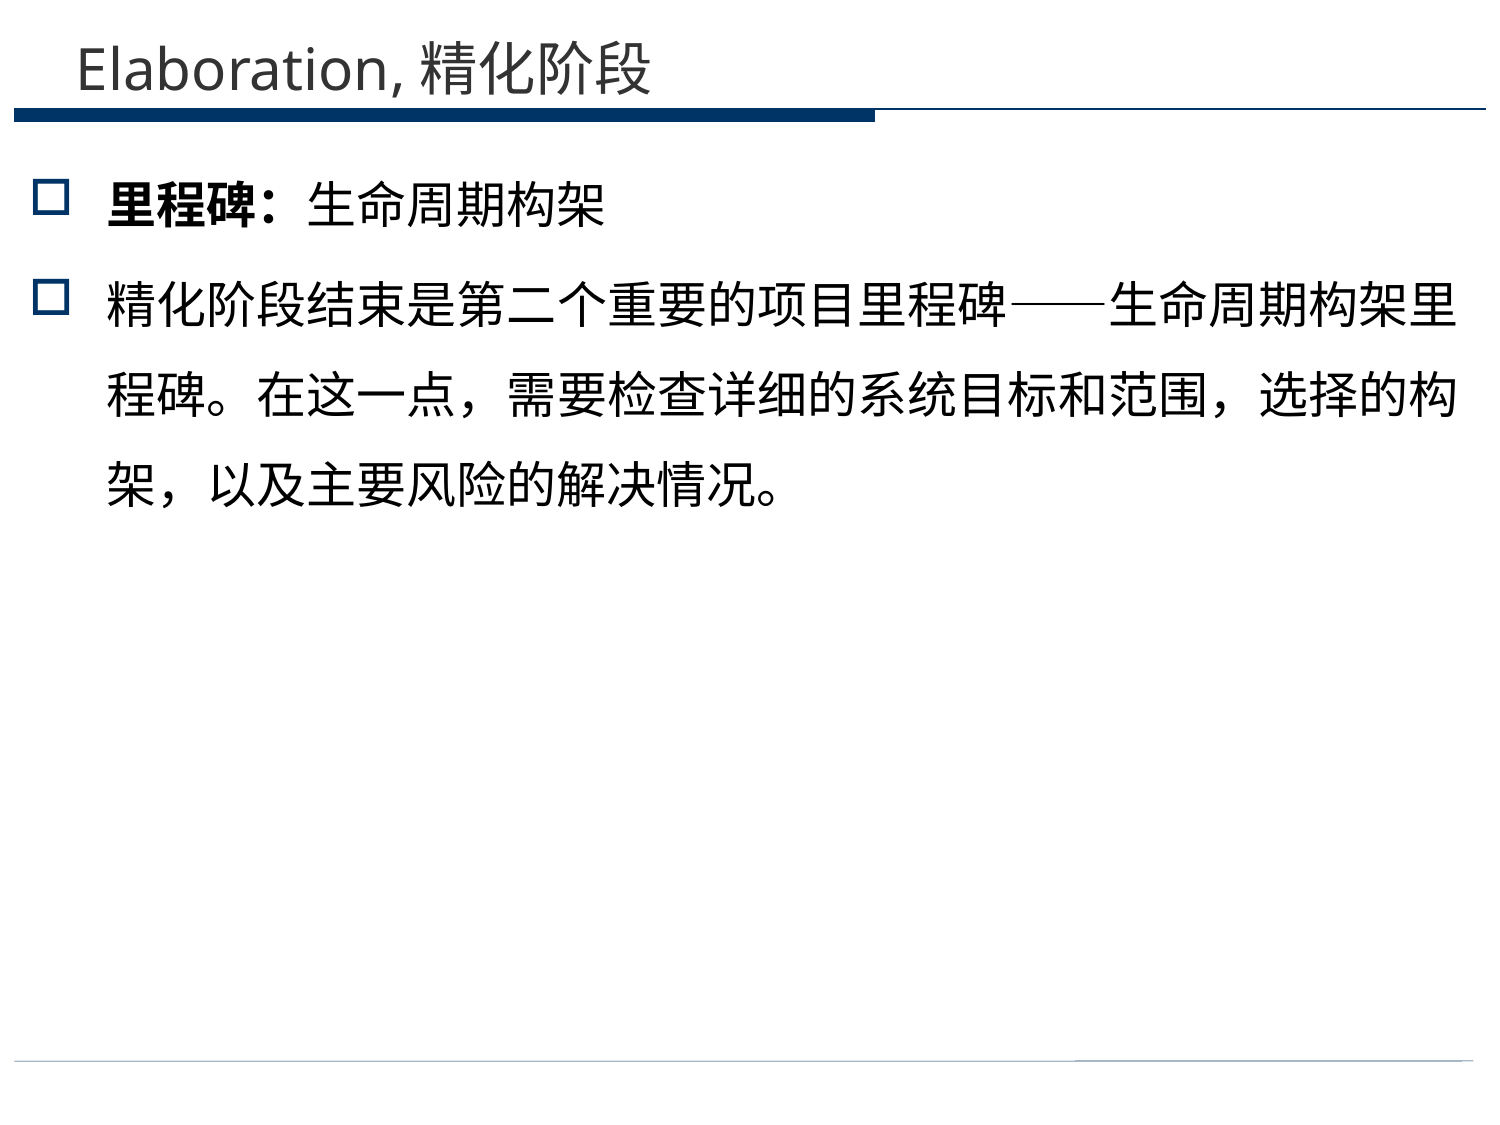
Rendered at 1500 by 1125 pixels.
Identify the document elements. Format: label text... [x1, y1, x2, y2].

list 里程碑：生命周期构架 精化阶段结束是第二个重要的项目里程碑——生命周期构架里程碑。在这一点，需要检查详细的系统目标和范围，选择的构架，以及主要风险的解决情况。 [14, 136, 1474, 998]
slide_number [1151, 1060, 1486, 1122]
title Elaboration,精化阶段 [60, 17, 1433, 110]
